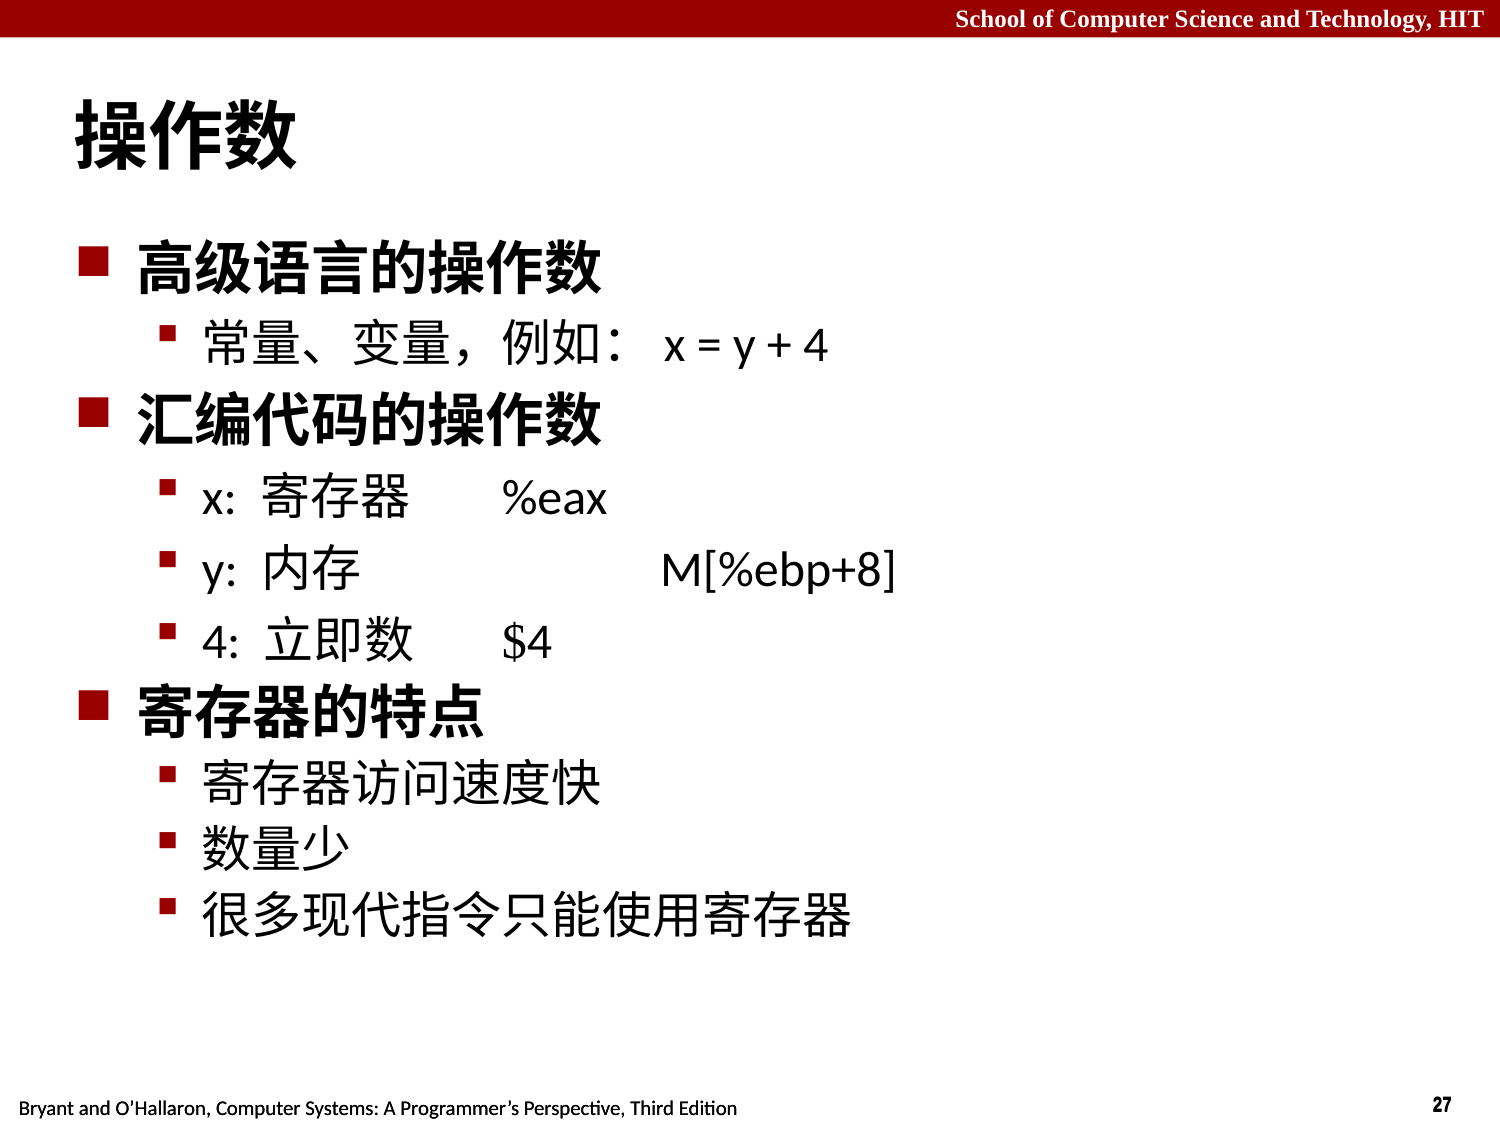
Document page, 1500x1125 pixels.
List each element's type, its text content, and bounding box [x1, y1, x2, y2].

title 操作数 [58, 71, 1500, 197]
list 高级语言的操作数 常量、变量，例如：x = y + 4 汇编代码的操作数 x: 寄存器 %eax y: 内存 M[%ebp+8] 4: 立即数 $4 寄存器的特点 寄存器访问速度快 数量少 很多现代指令只能使用寄存器 [64, 223, 1476, 1088]
